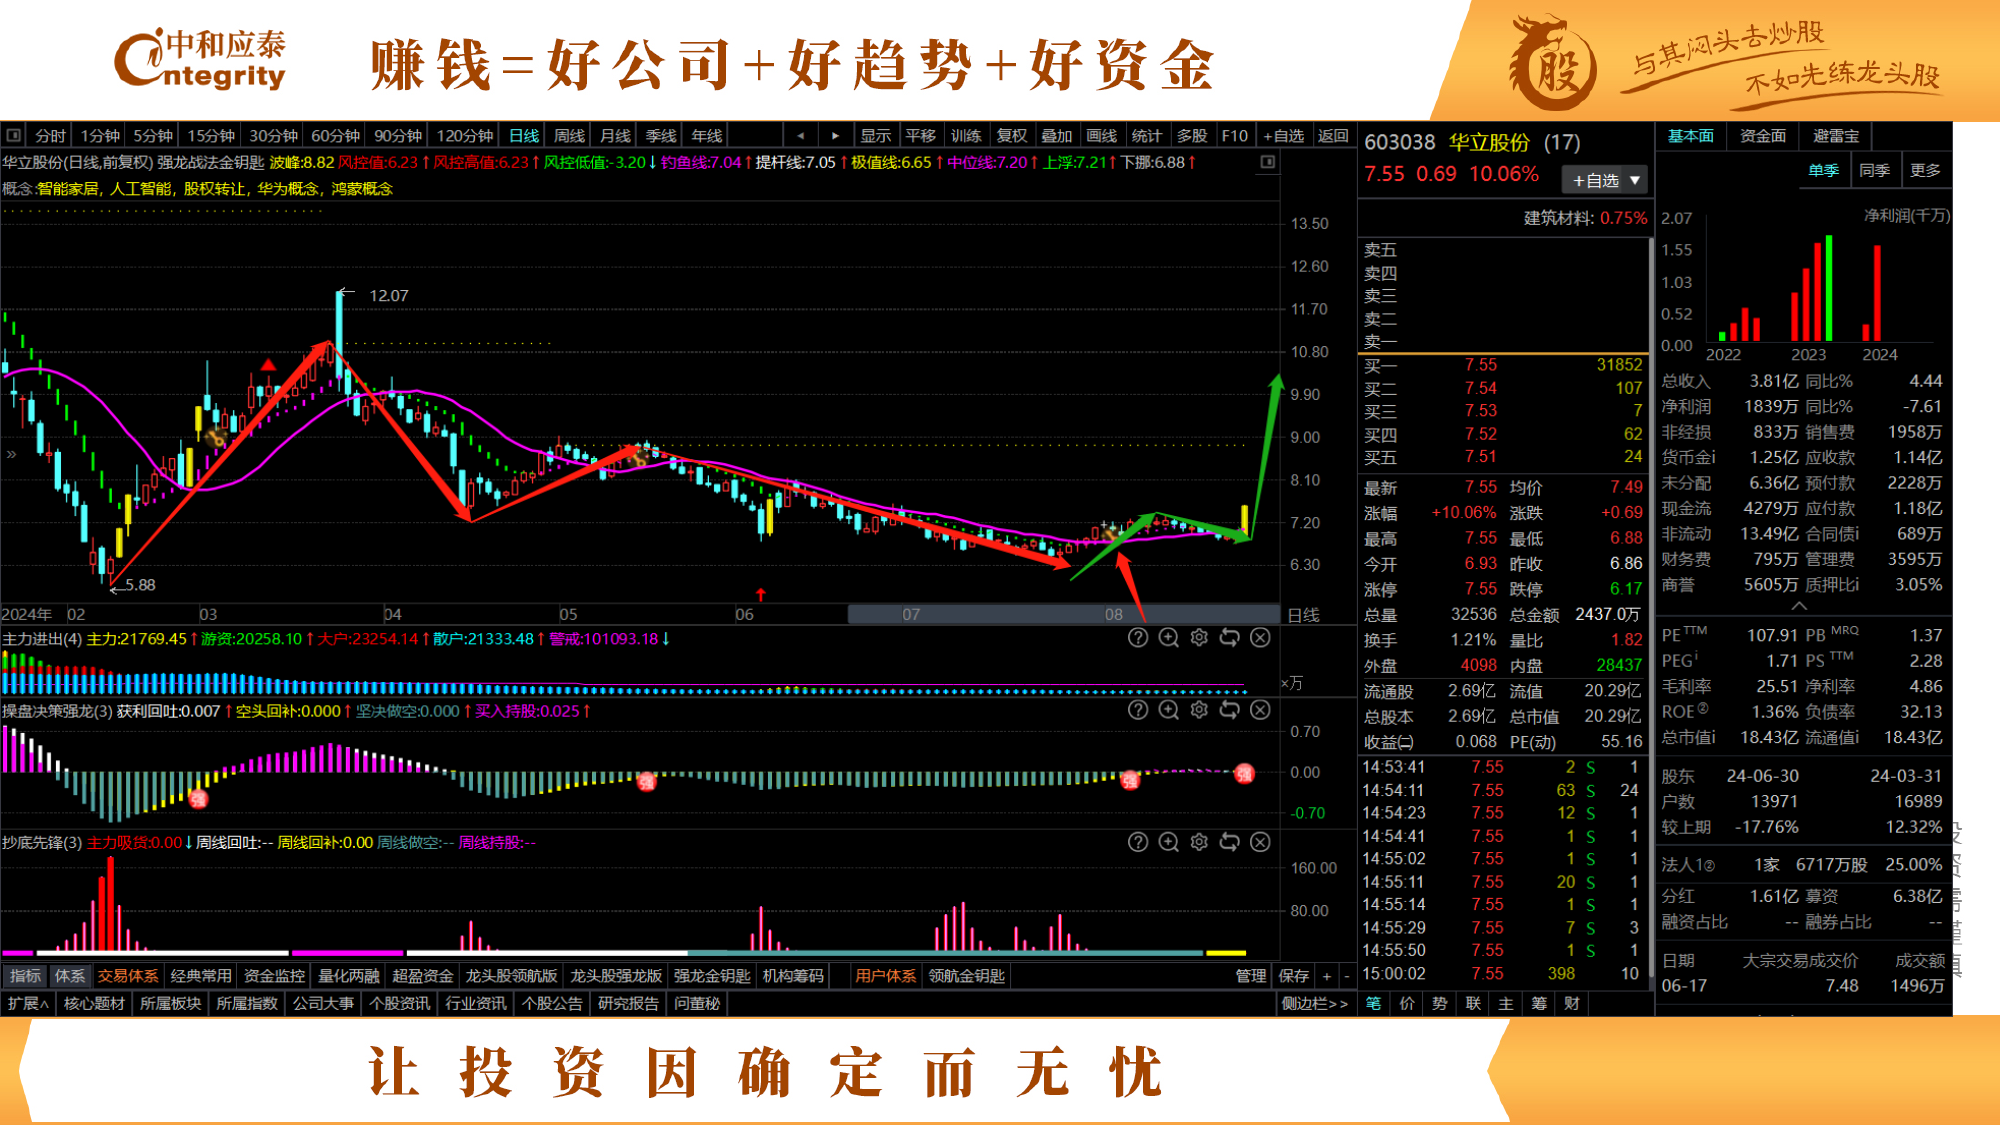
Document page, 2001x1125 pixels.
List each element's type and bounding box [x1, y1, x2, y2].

list [0, 121, 1953, 1017]
picture [0, 0, 2000, 1125]
